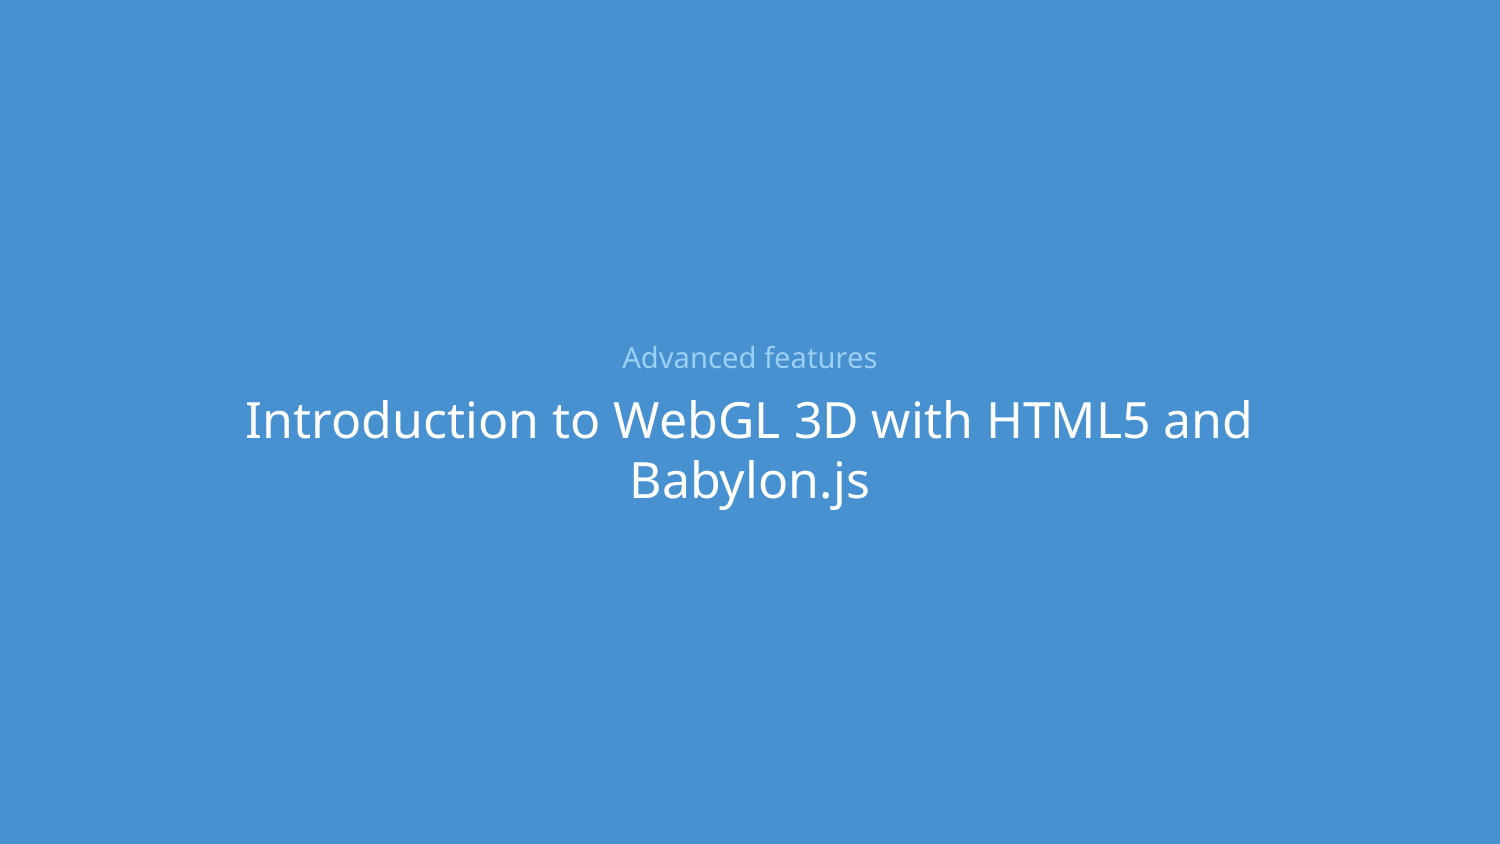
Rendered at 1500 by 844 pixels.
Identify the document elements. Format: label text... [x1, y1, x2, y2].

subtitle Introduction to WebGL 3D with HTML5 and Babylon.js [225, 380, 1275, 597]
title Advanced features [112, 265, 1388, 447]
